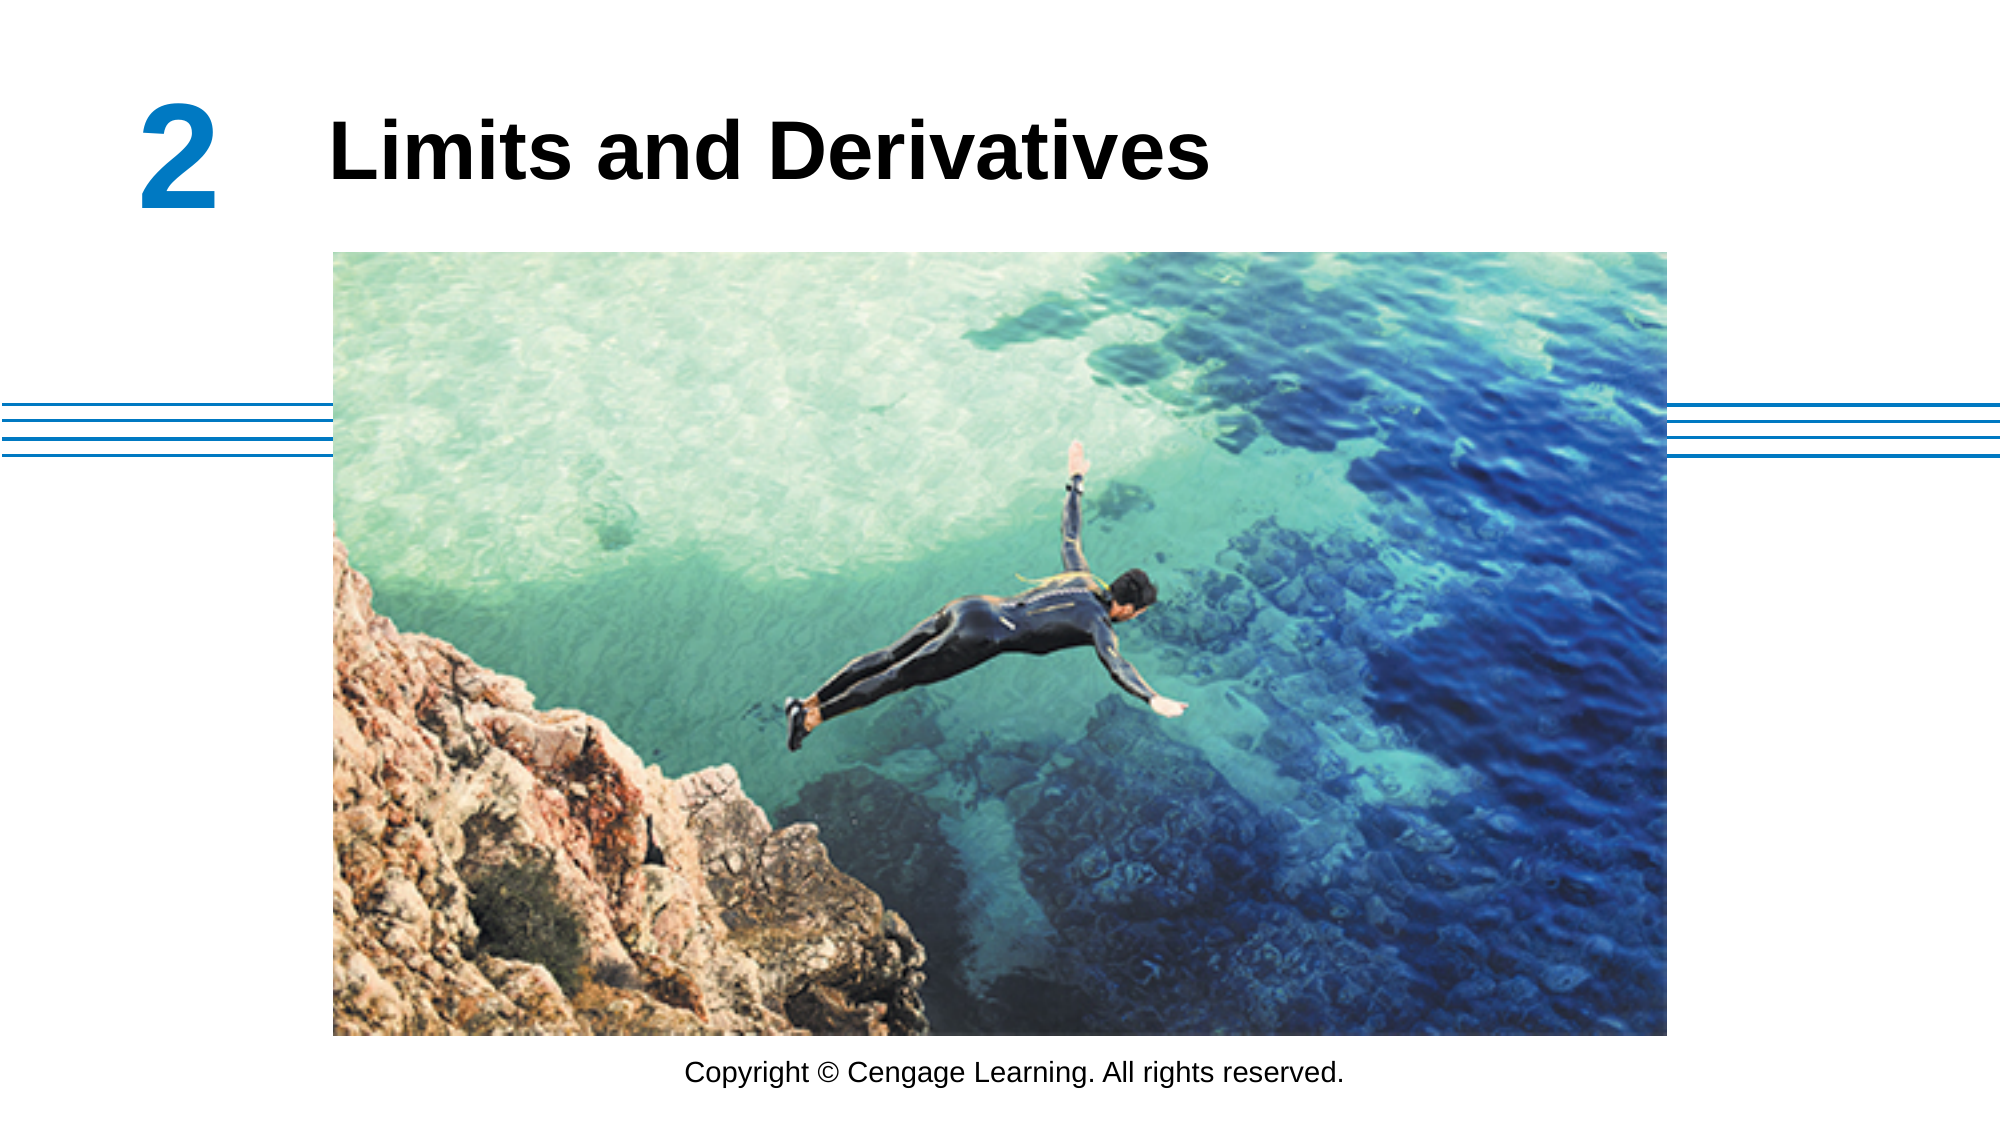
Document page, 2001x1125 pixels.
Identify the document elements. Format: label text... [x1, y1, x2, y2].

list Copyright © Cengage Learning. All rights reserved. [684, 1057, 1622, 1098]
list Limits and Derivatives [328, 79, 1366, 227]
title 2 [137, 79, 323, 226]
picture [333, 252, 1667, 1036]
